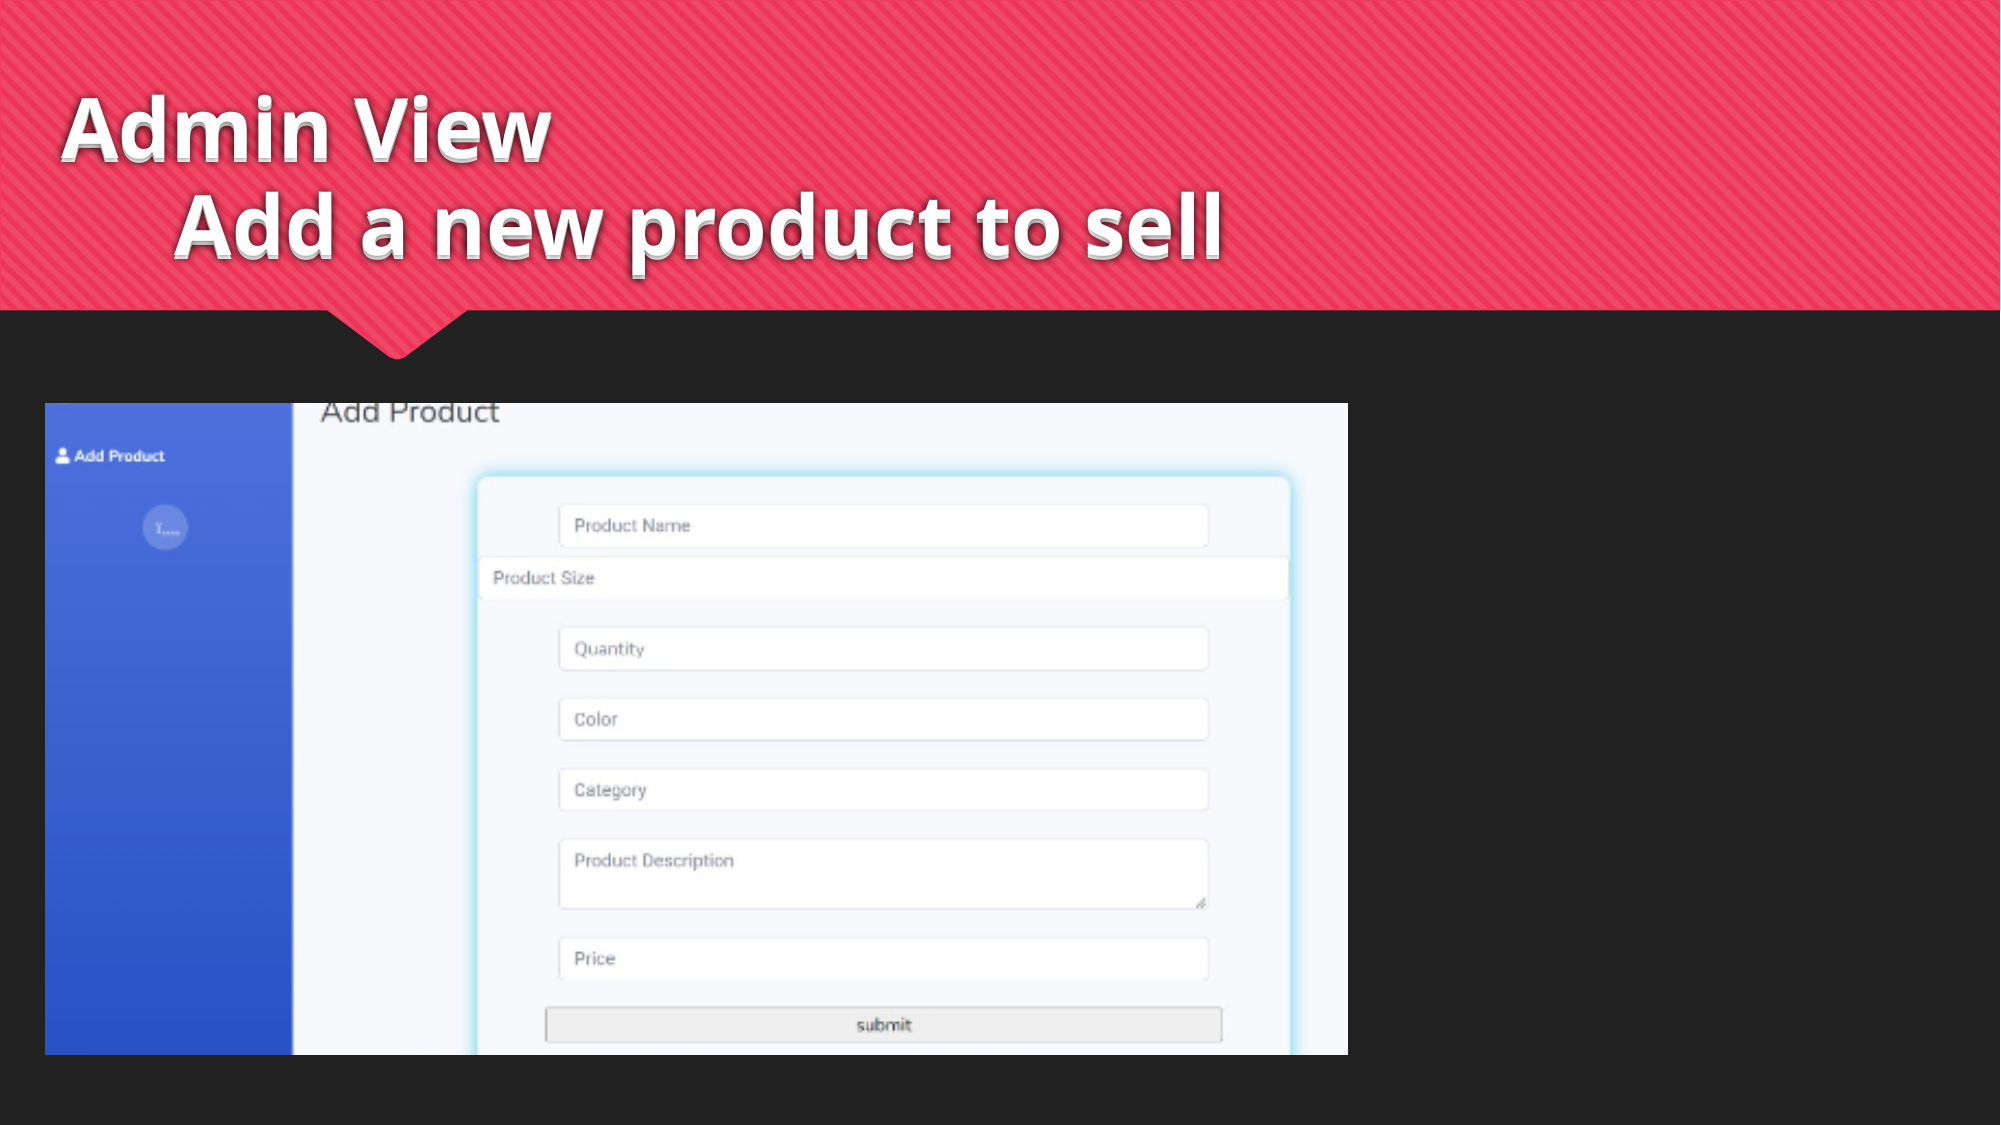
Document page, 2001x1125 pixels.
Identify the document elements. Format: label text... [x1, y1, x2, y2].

text_box Add a new product to sell [160, 120, 1895, 280]
text_box Admin View [45, 23, 1781, 183]
picture [45, 403, 1349, 1055]
